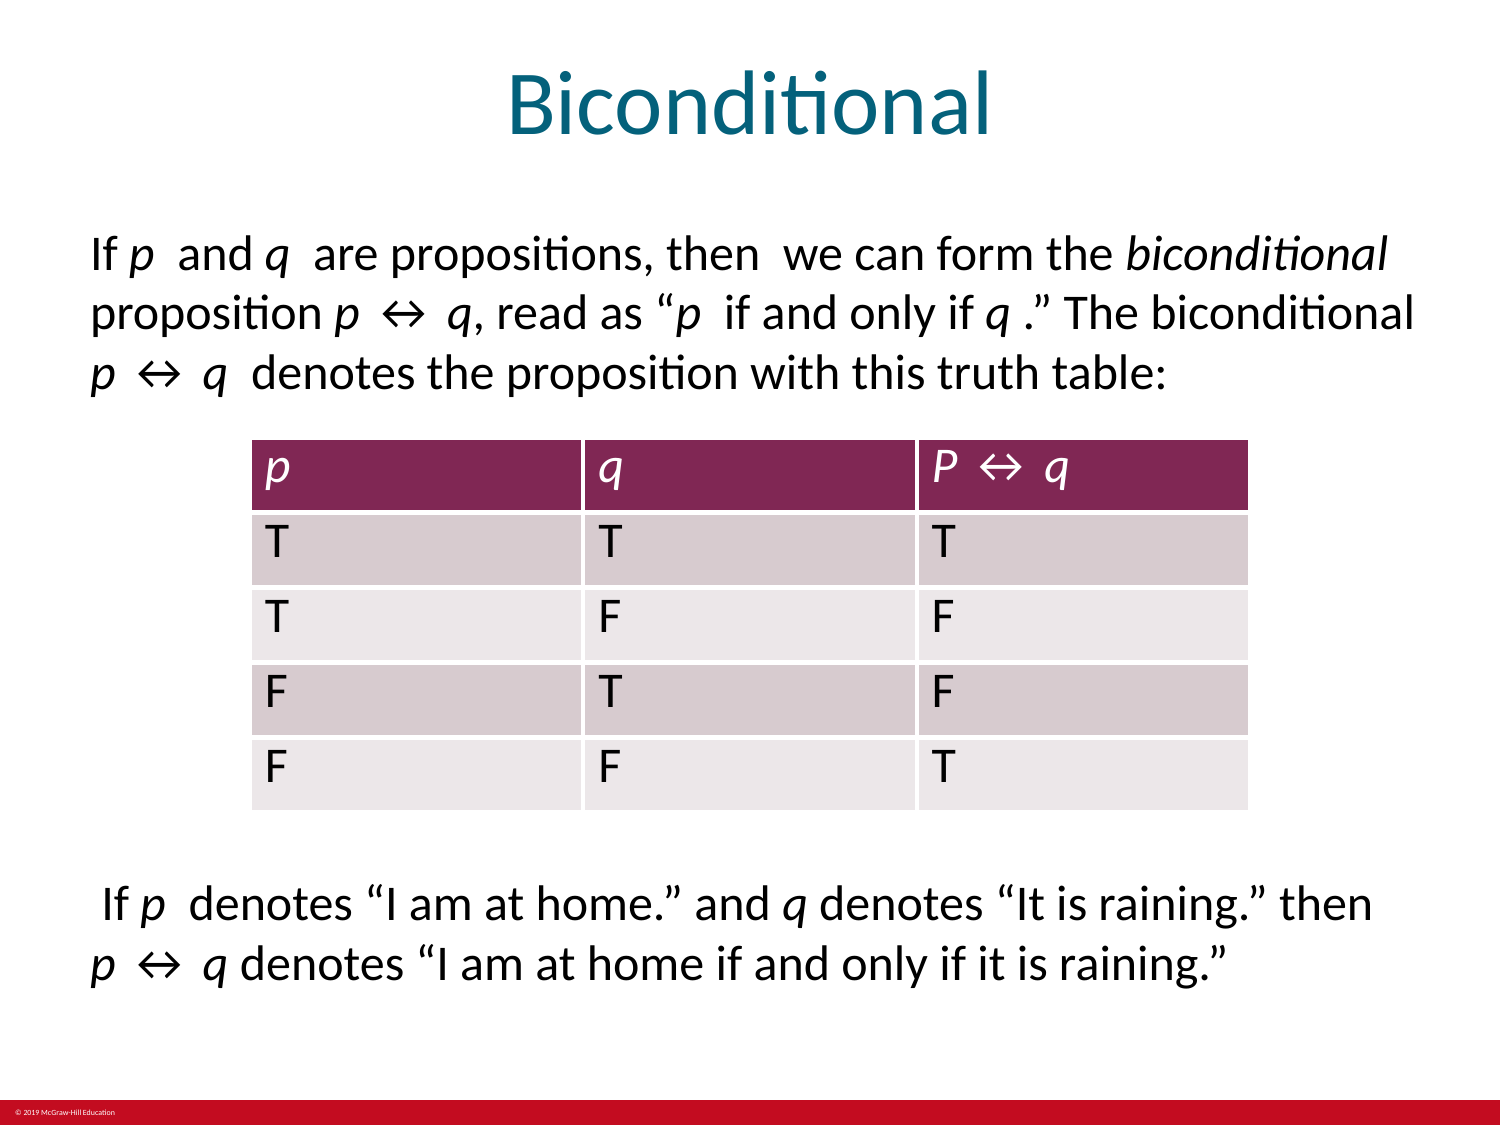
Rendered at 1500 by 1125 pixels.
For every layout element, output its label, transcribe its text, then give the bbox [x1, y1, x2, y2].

list If p and q are propositions, then we can form the biconditional proposition p ↔ q, read as “p if and only if q .” The biconditional p ↔ q denotes the proposition with this truth table: [75, 212, 1455, 408]
table_cell T [585, 515, 915, 585]
table_cell T [919, 740, 1248, 810]
table_header q [585, 440, 915, 510]
table_cell F [919, 590, 1248, 660]
table_cell T [585, 665, 915, 735]
table_header p [252, 440, 581, 510]
list If p denotes “I am at home.” and q denotes “It is raining.” then p ↔ q denotes “I am at home if and only if it is raining.” [75, 862, 1410, 998]
table_cell T [919, 515, 1248, 585]
table_cell F [252, 665, 581, 735]
table_cell F [919, 665, 1248, 735]
table_cell T [252, 590, 581, 660]
title Biconditional [0, 0, 1500, 195]
table_cell T [252, 515, 581, 585]
table_cell F [585, 590, 915, 660]
table_cell F [252, 740, 581, 810]
table_cell F [585, 740, 915, 810]
table_header P ↔ q [919, 440, 1248, 510]
